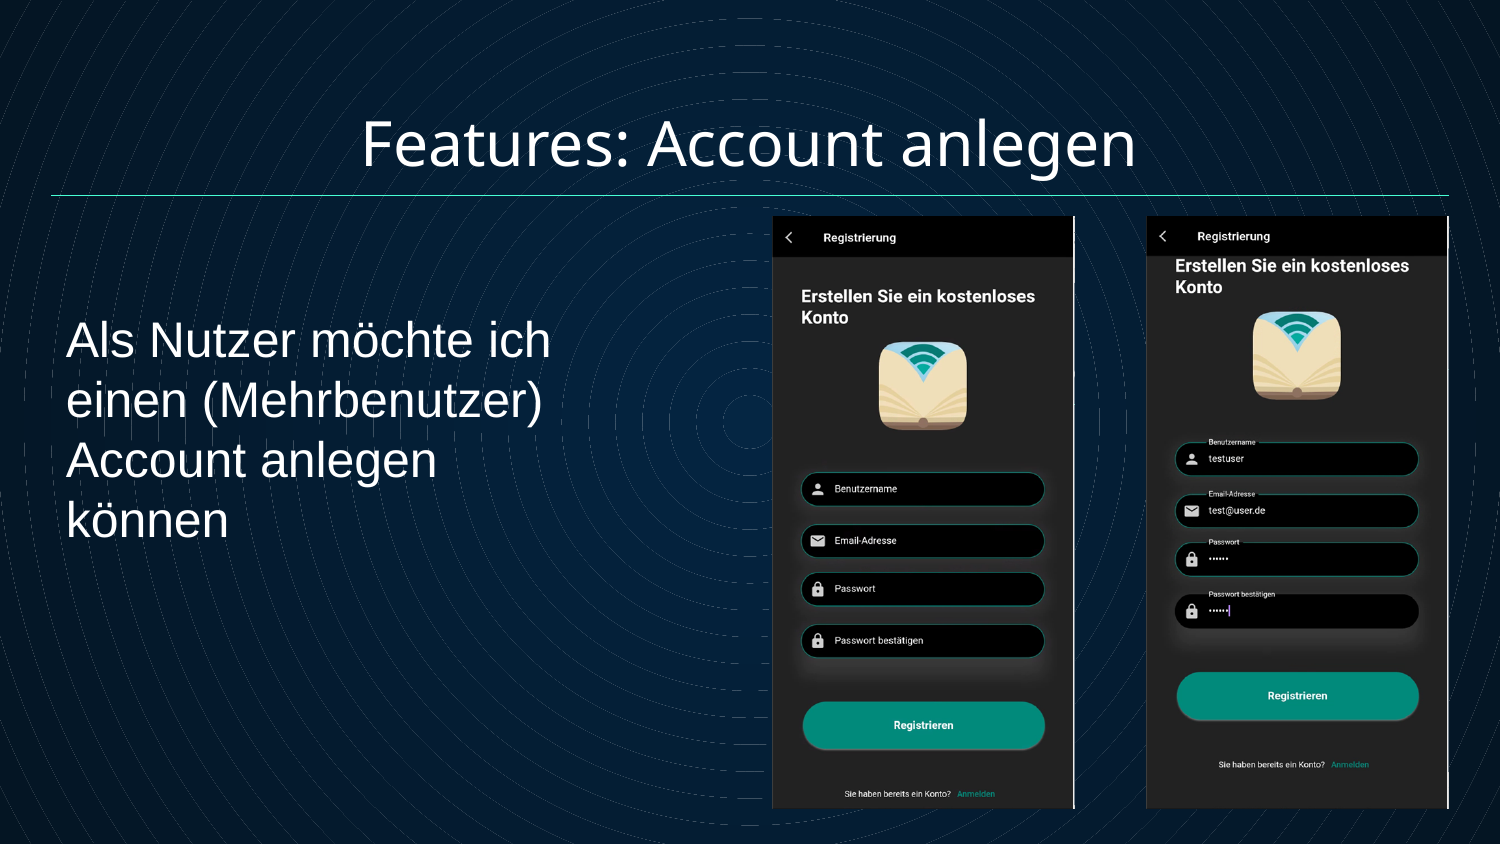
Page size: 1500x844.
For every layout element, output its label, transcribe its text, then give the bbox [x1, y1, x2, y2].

title Features: Account anlegen [51, 94, 1449, 194]
picture [1146, 216, 1450, 809]
picture [772, 216, 1075, 809]
text_box Als Nutzer möchte ich einen (Mehrbenutzer) Account anlegen können [51, 299, 586, 555]
